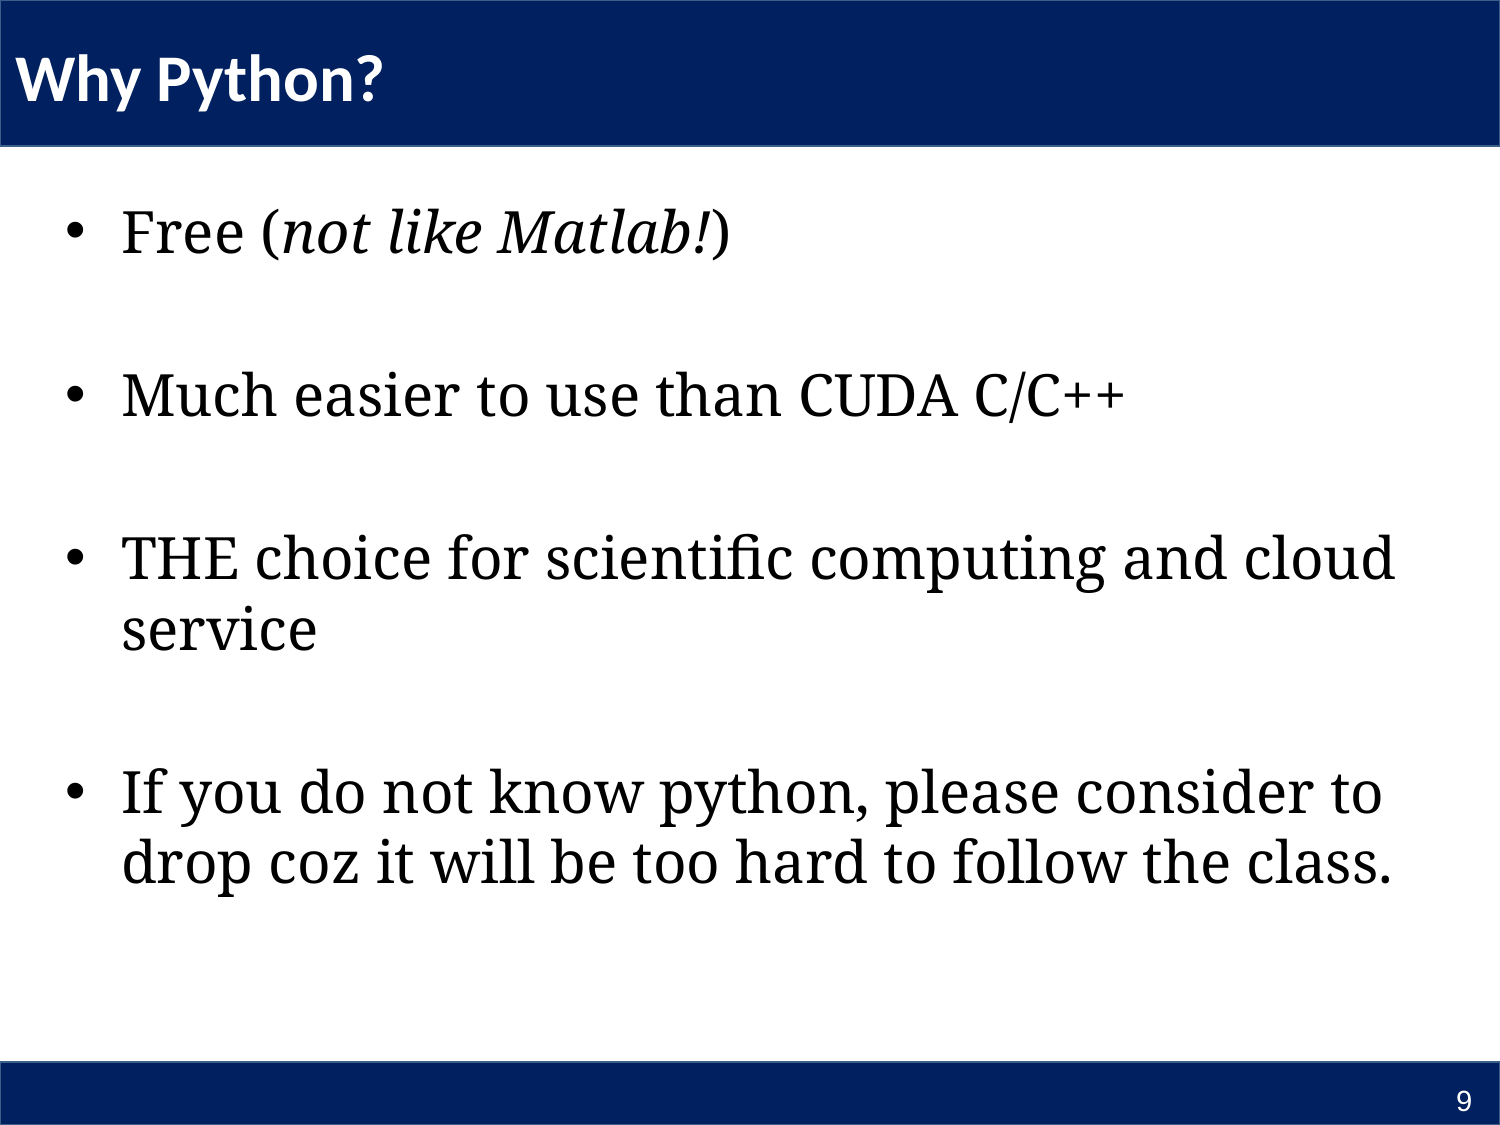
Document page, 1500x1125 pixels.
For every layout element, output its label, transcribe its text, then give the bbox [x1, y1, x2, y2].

slide_number 9 [1137, 1074, 1488, 1125]
title Why Python? [0, 0, 988, 150]
list Free (not like Matlab!) Much easier to use than CUDA C/C++ THE choice for scientific computing and cloud service If you do not know python, please consider to drop coz it will be too hard to follow the class. [50, 187, 1450, 1005]
